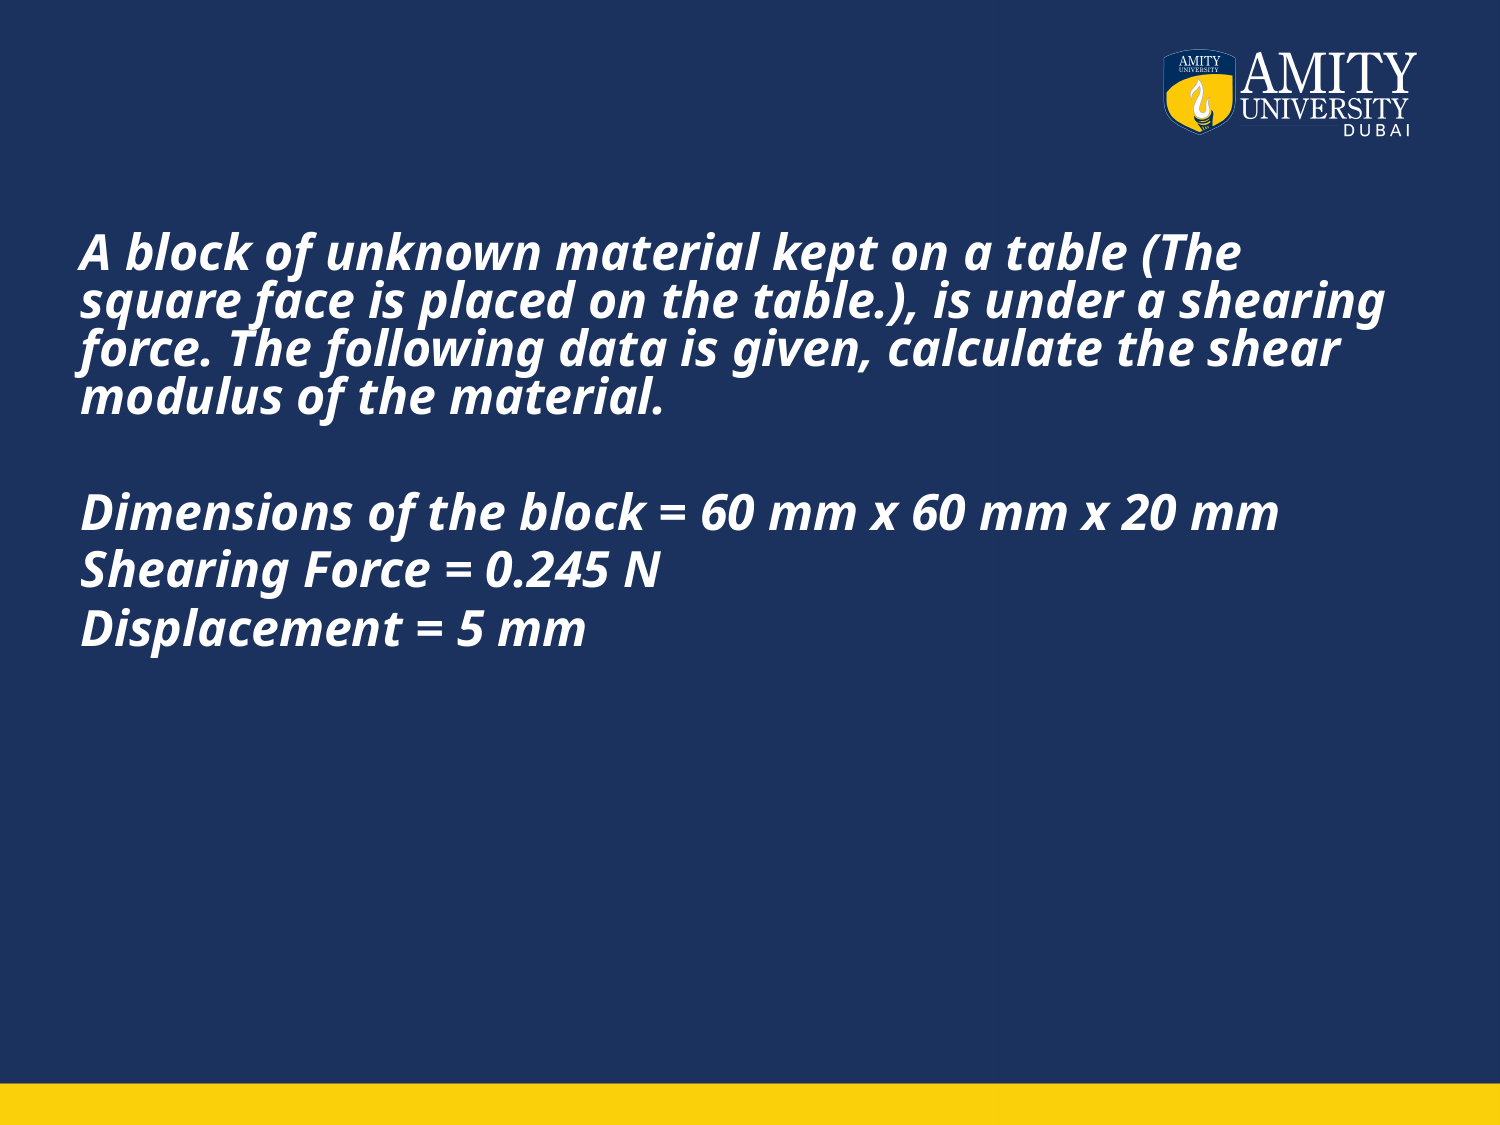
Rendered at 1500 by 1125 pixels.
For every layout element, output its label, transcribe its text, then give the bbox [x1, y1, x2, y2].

picture [0, 0, 1500, 1125]
title [65, 97, 1416, 185]
list A block of unknown material kept on a table (The square face is placed on the table.), is under a shearing force. The following data is given, calculate the shear modulus of the material. Dimensions of the block = 60 mm x 60 mm x 20 mm Shearing Force = 0.245 N Displacement = 5 mm [65, 224, 1416, 366]
